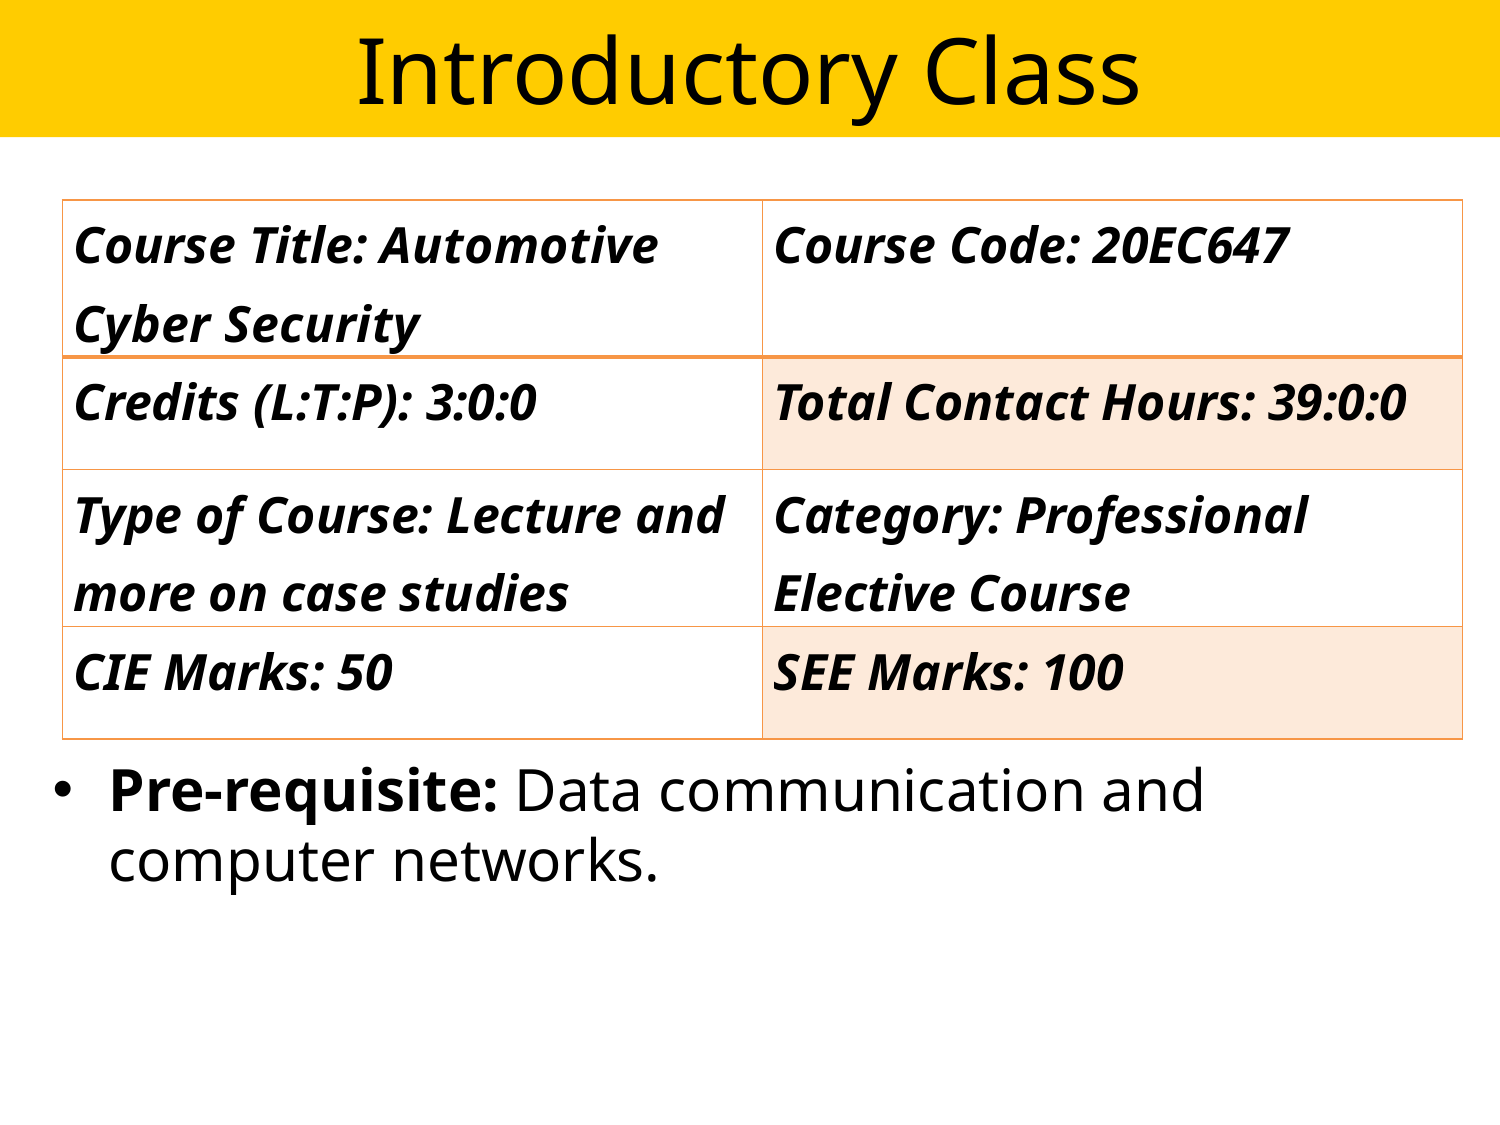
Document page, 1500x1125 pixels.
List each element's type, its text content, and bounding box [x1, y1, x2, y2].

table_cell Total Contact Hours: 39:0:0 [763, 359, 1462, 469]
list Pre-requisite: Data communication and computer networks. [37, 174, 1463, 1100]
table_cell Type of Course: Lecture and more on case studies [63, 470, 762, 626]
table_header Course Title: Automotive Cyber Security [63, 201, 762, 355]
title Introductory Class [0, 0, 1500, 138]
table_cell Category: Professional Elective Course [763, 470, 1462, 626]
table_cell CIE Marks: 50 [63, 627, 762, 738]
table_header Course Code: 20EC647 [763, 201, 1462, 355]
table_cell Credits (L:T:P): 3:0:0 [63, 359, 762, 469]
table_cell SEE Marks: 100 [763, 627, 1462, 738]
